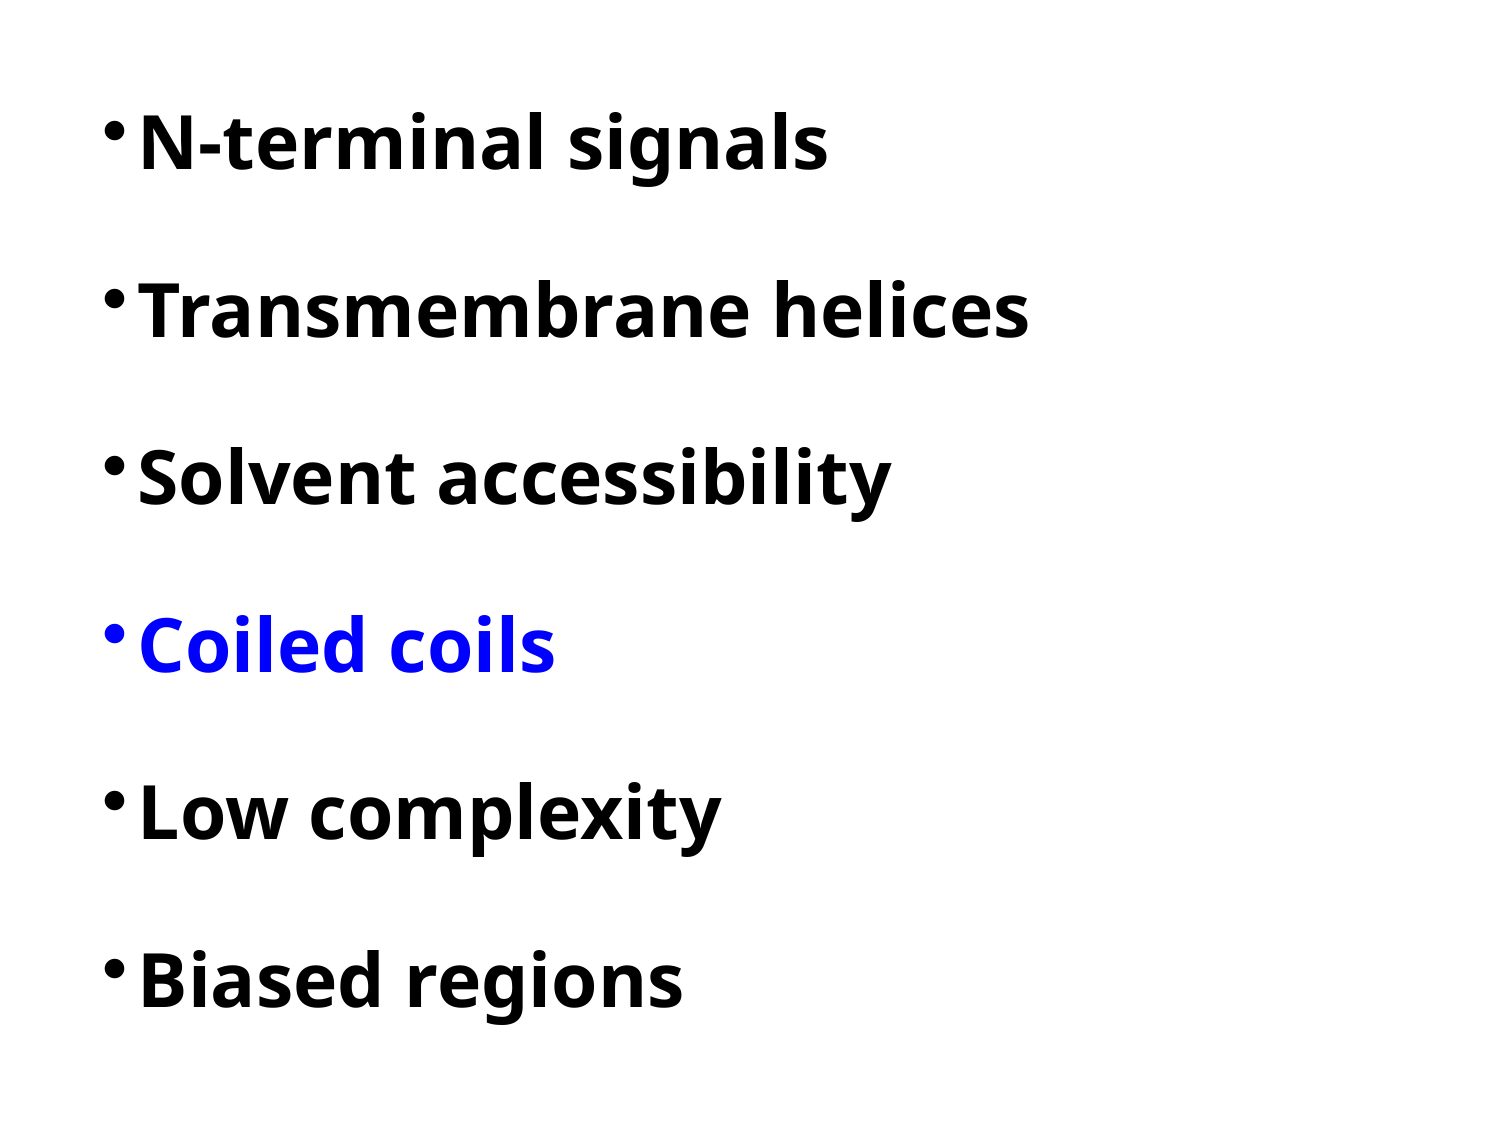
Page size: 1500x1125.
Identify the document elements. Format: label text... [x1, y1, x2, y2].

text_box N-terminal signals [87, 87, 1463, 193]
text_box Transmembrane helices [87, 254, 1288, 360]
text_box Biased regions [87, 924, 1288, 1030]
text_box Coiled coils [87, 589, 1288, 695]
text_box Solvent accessibility [87, 422, 1288, 528]
text_box Low complexity [87, 757, 1288, 863]
